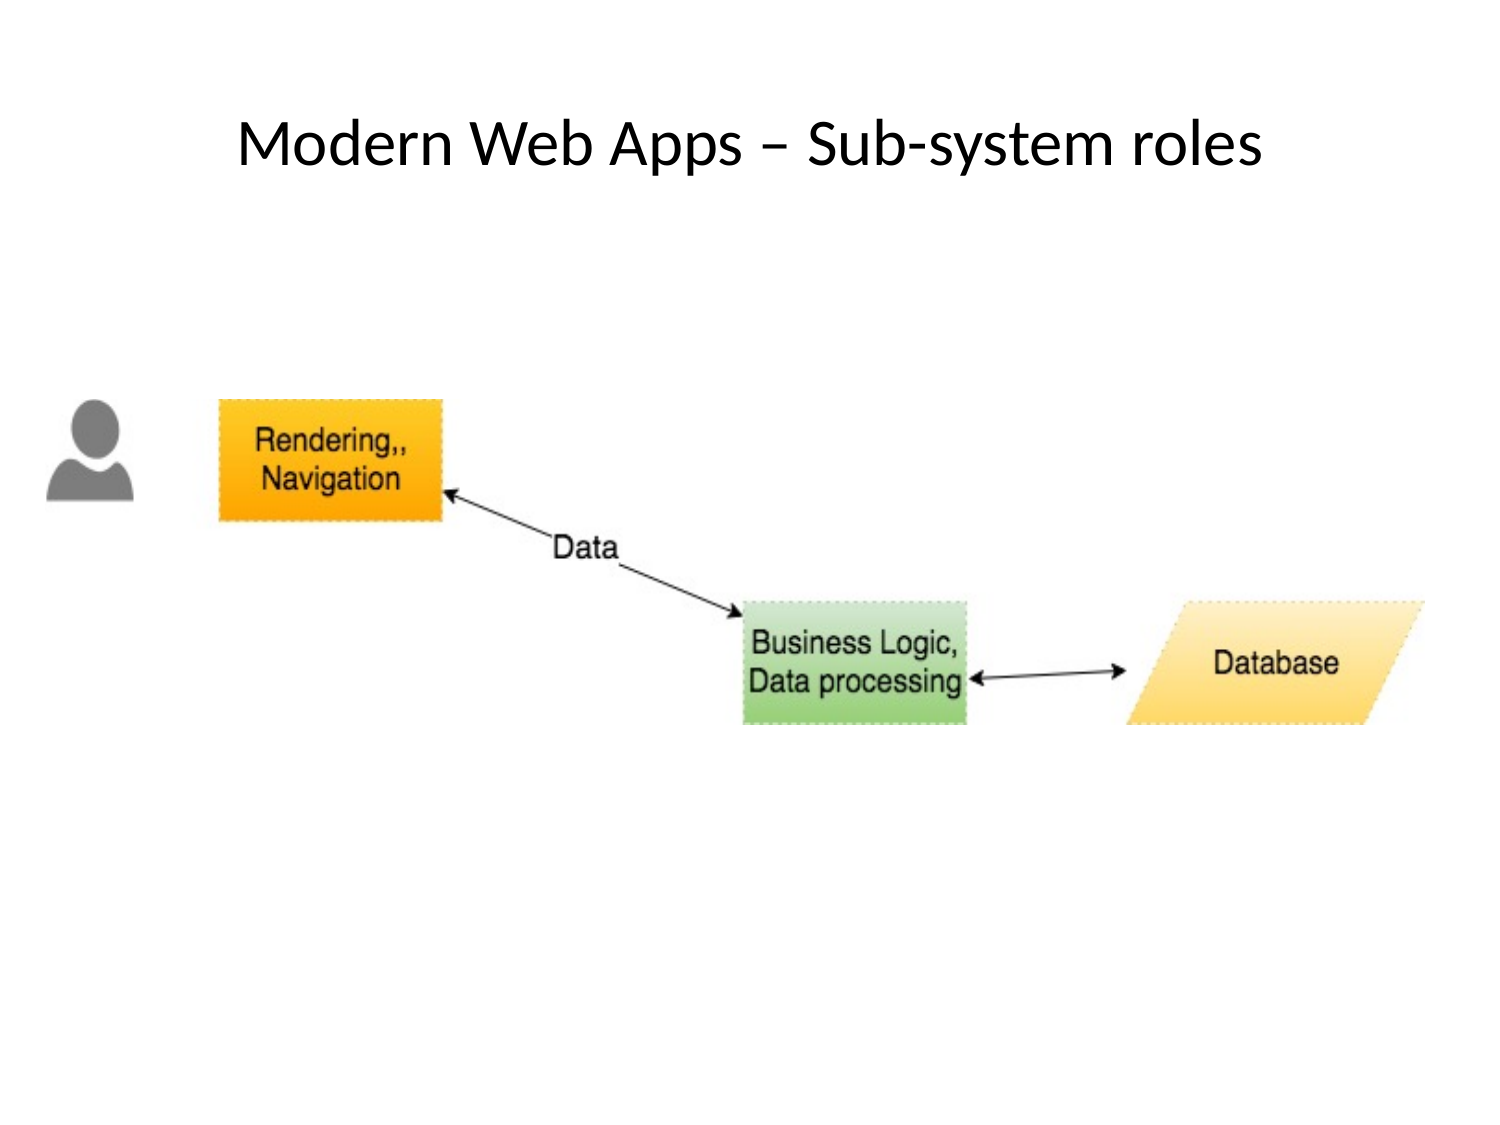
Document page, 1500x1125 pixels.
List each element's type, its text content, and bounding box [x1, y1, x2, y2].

text_box Modern Web Apps – Sub-system roles [74, 45, 1425, 233]
picture [45, 399, 1426, 725]
